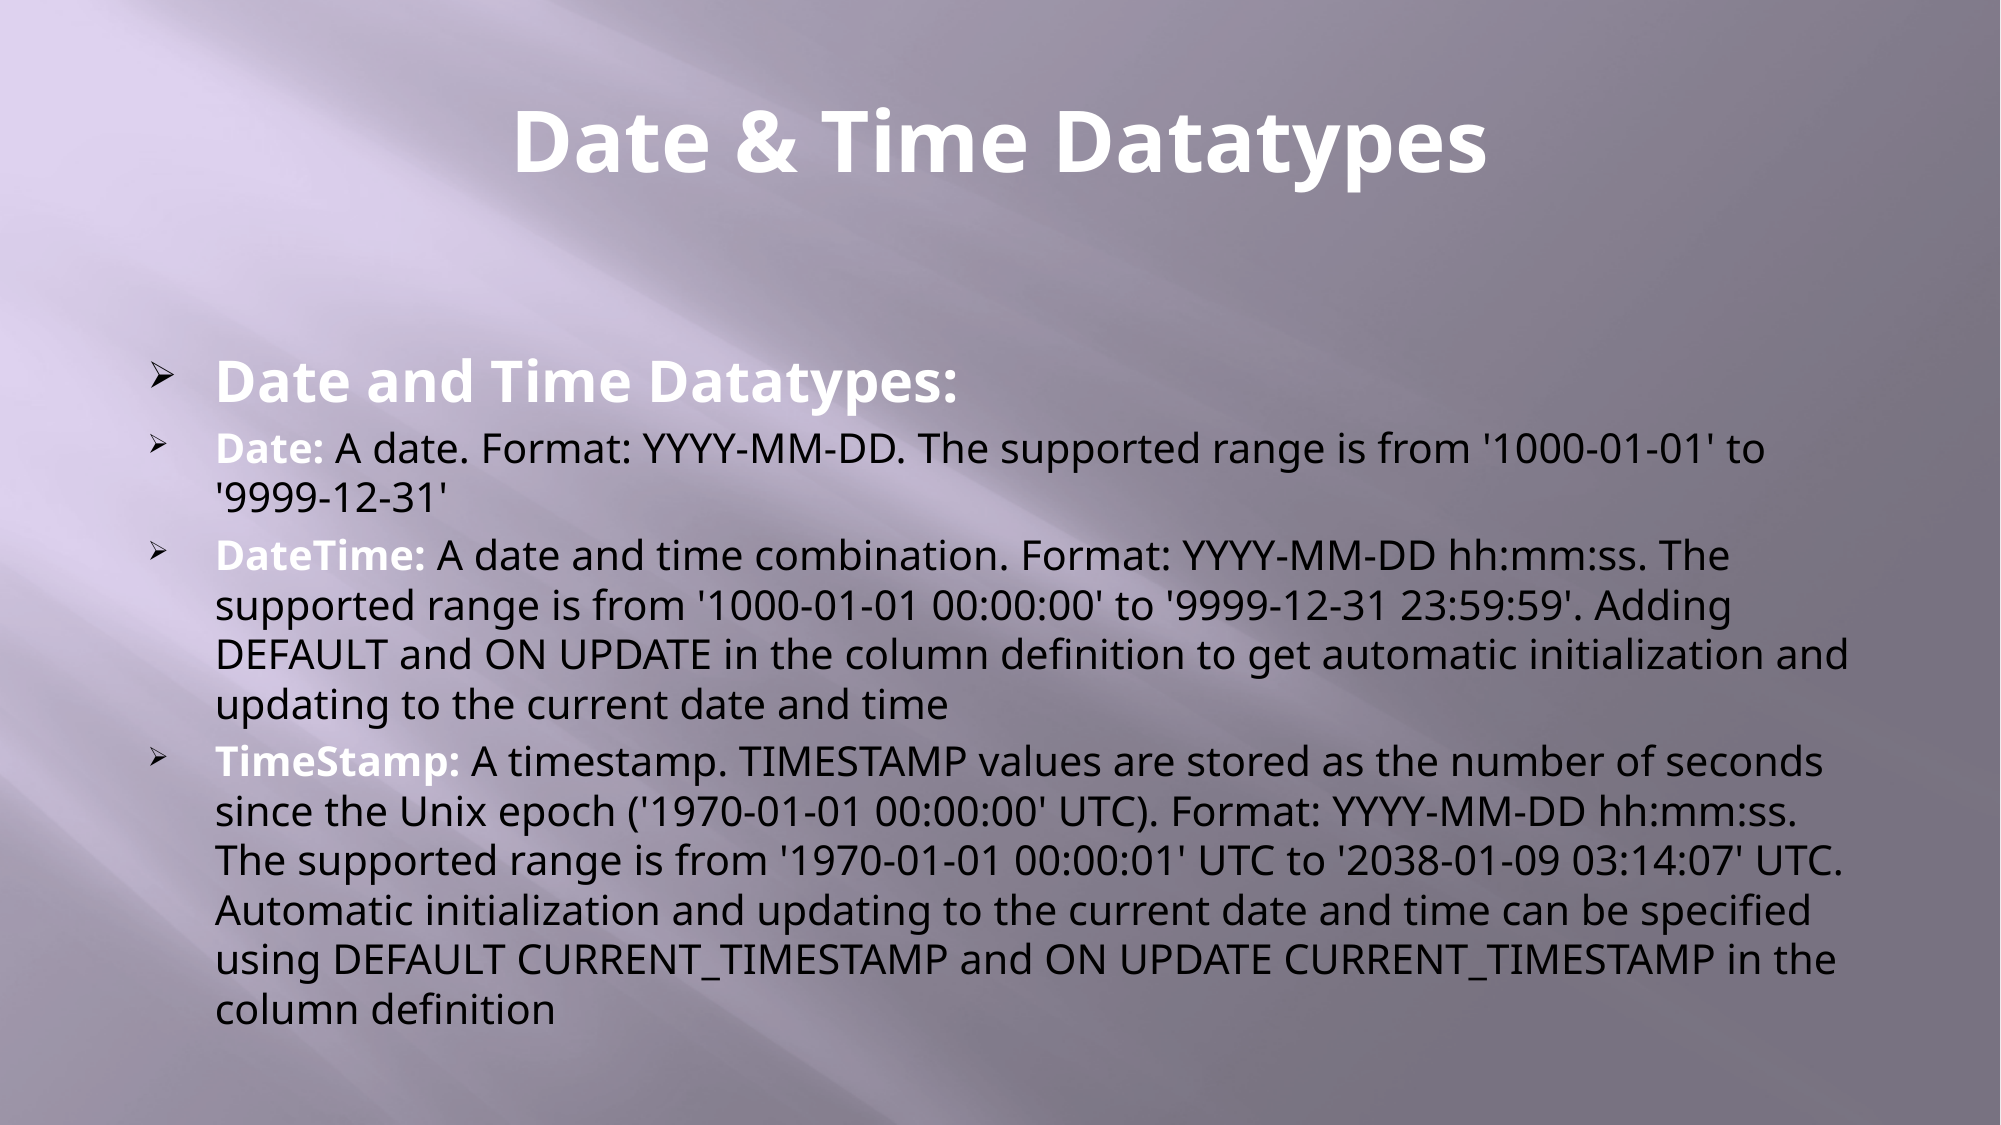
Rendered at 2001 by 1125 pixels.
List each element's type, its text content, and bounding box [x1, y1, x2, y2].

title Date & Time Datatypes [99, 45, 1900, 233]
list Date and Time Datatypes: Date: A date. Format: YYYY-MM-DD. The supported range is from '1000-01-01' to '9999-12-31' DateTime: A date and time combination. Format: YYYY-MM-DD hh:mm:ss. The supported range is from '1000-01-01 00:00:00' to '9999-12-31 23:59:59'. Adding DEFAULT and ON UPDATE in the column definition to get automatic initialization and updating to the current date and time TimeStamp: A timestamp. TIMESTAMP values are stored as the number of seconds since the Unix epoch ('1970-01-01 00:00:00' UTC). Format: YYYY-MM-DD hh:mm:ss. The supported range is from '1970-01-01 00:00:01' UTC to '2038-01-09 03:14:07' UTC. Automatic initialization and updating to the current date and time can be specified using DEFAULT CURRENT_TIMESTAMP and ON UPDATE CURRENT_TIMESTAMP in the column definition [110, 337, 1890, 1046]
